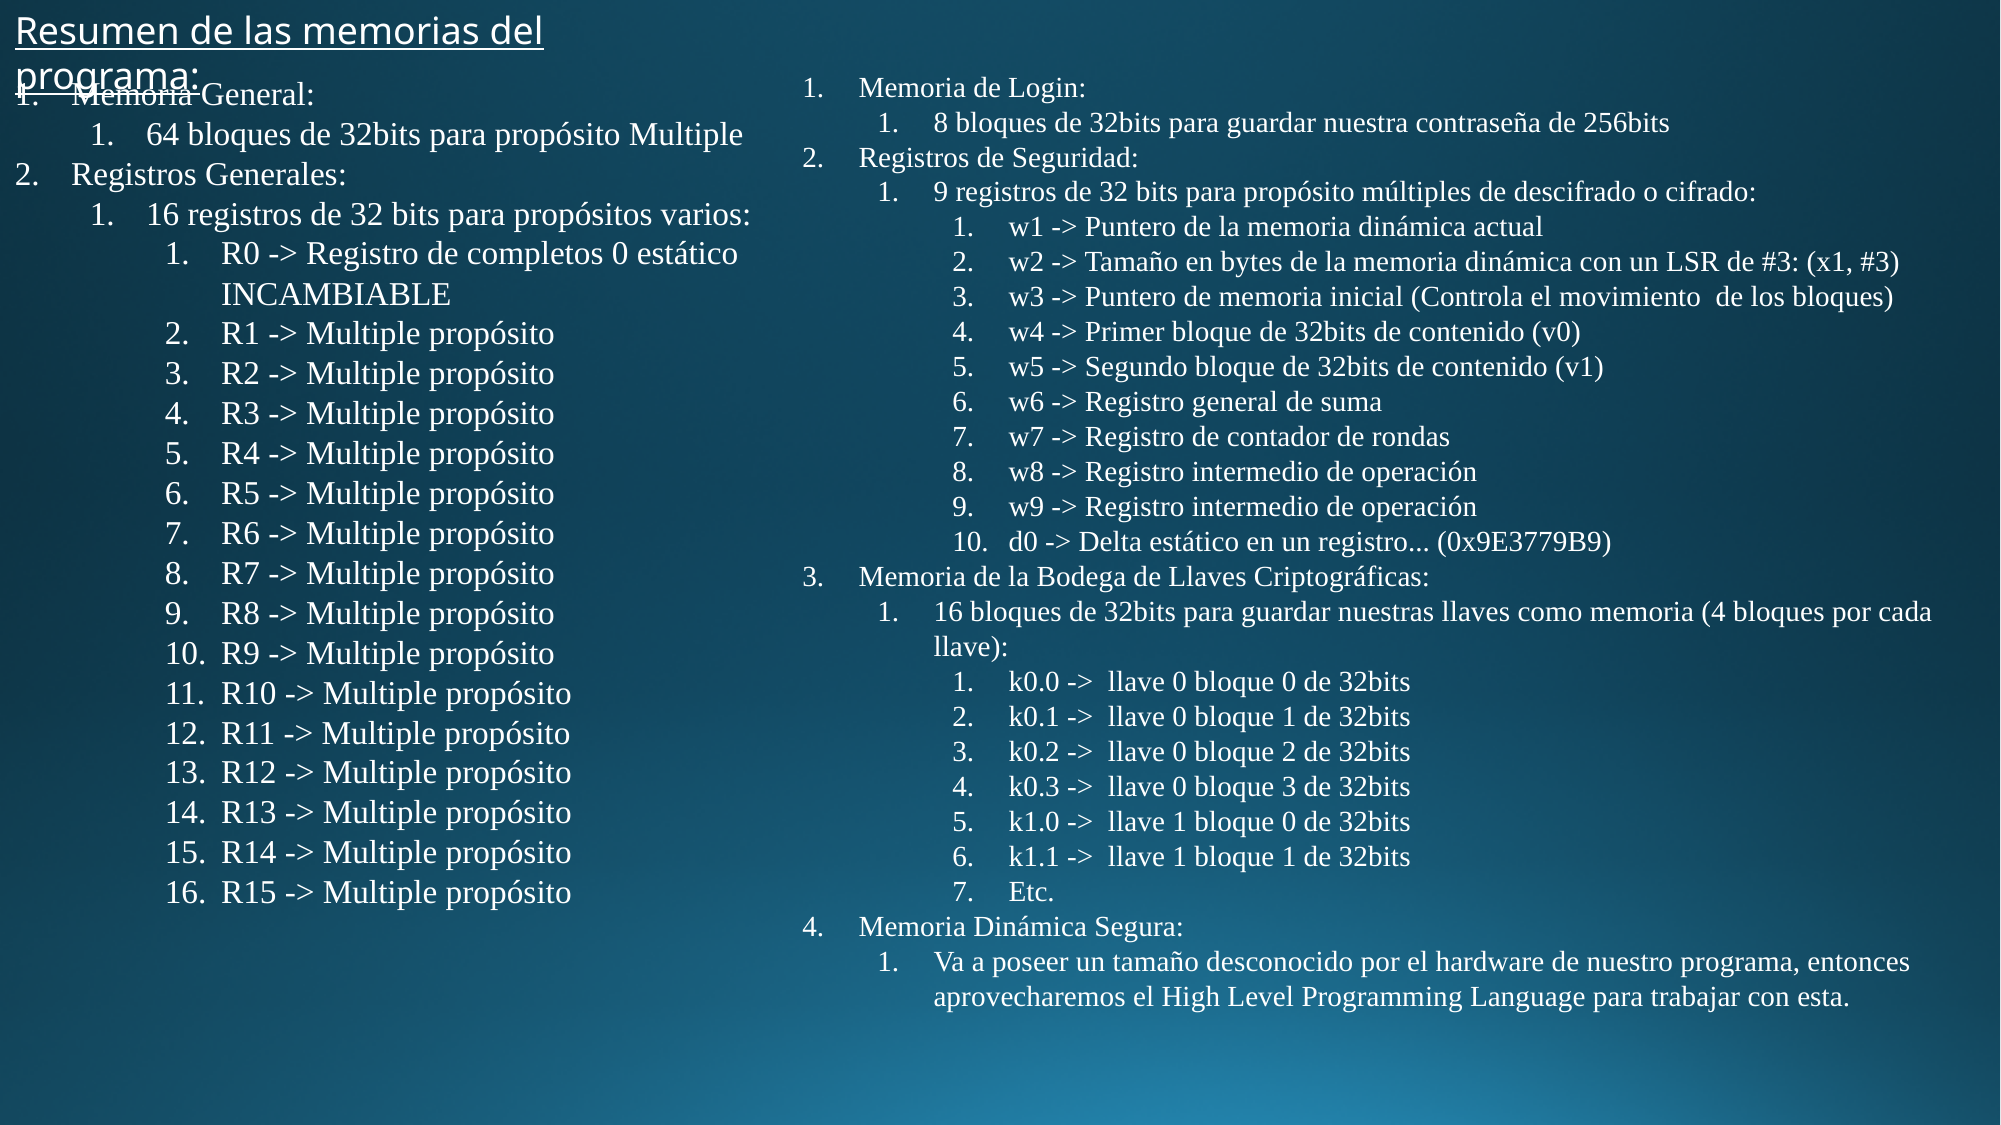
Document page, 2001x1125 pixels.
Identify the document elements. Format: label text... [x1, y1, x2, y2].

text_box Memoria General: 64 bloques de 32bits para propósito Multiple Registros Generales: 16 registros de 32 bits para propósitos varios: R0 -> Registro de completos 0 estático INCAMBIABLE R1 -> Multiple propósito R2 -> Multiple propósito R3 -> Multiple propósito R4 -> Multiple propósito R5 -> Multiple propósito R6 -> Multiple propósito R7 -> Multiple propósito R8 -> Multiple propósito R9 -> Multiple propósito R10 -> Multiple propósito R11 -> Multiple propósito R12 -> Multiple propósito R13 -> Multiple propósito R14 -> Multiple propósito R15 -> Multiple propósito [0, 64, 787, 918]
text_box Memoria de Login: 8 bloques de 32bits para guardar nuestra contraseña de 256bits Registros de Seguridad: 9 registros de 32 bits para propósito múltiples de descifrado o cifrado: w1 -> Puntero de la memoria dinámica actual w2 -> Tamaño en bytes de la memoria dinámica con un LSR de #3: (x1, #3) w3 -> Puntero de memoria inicial (Controla el movimiento de los bloques) w4 -> Primer bloque de 32bits de contenido (v0) w5 -> Segundo bloque de 32bits de contenido (v1) w6 -> Registro general de suma w7 -> Registro de contador de rondas w8 -> Registro intermedio de operación w9 -> Registro intermedio de operación d0 -> Delta estático en un registro... (0x9E3779B9) Memoria de la Bodega de Llaves Criptográficas: 16 bloques de 32bits para guardar nuestras llaves como memoria (4 bloques por cada llave): k0.0 -> llave 0 bloque 0 de 32bits k0.1 -> llave 0 bloque 1 de 32bits k0.2 -> llave 0 bloque 2 de 32bits k0.3 -> llave 0 bloque 3 de 32bits k1.0 -> llave 1 bloque 0 de 32bits k1.1 -> llave 1 bloque 1 de 32bits Etc. Memoria Dinámica Segura: Va a poseer un tamaño desconocido por el hardware de nuestro programa, entonces aprovecharemos el High Level Programming Language para trabajar con esta. [787, 60, 1952, 1020]
text_box Resumen de las memorias del programa: [0, 0, 736, 64]
picture [0, 0, 2001, 1125]
